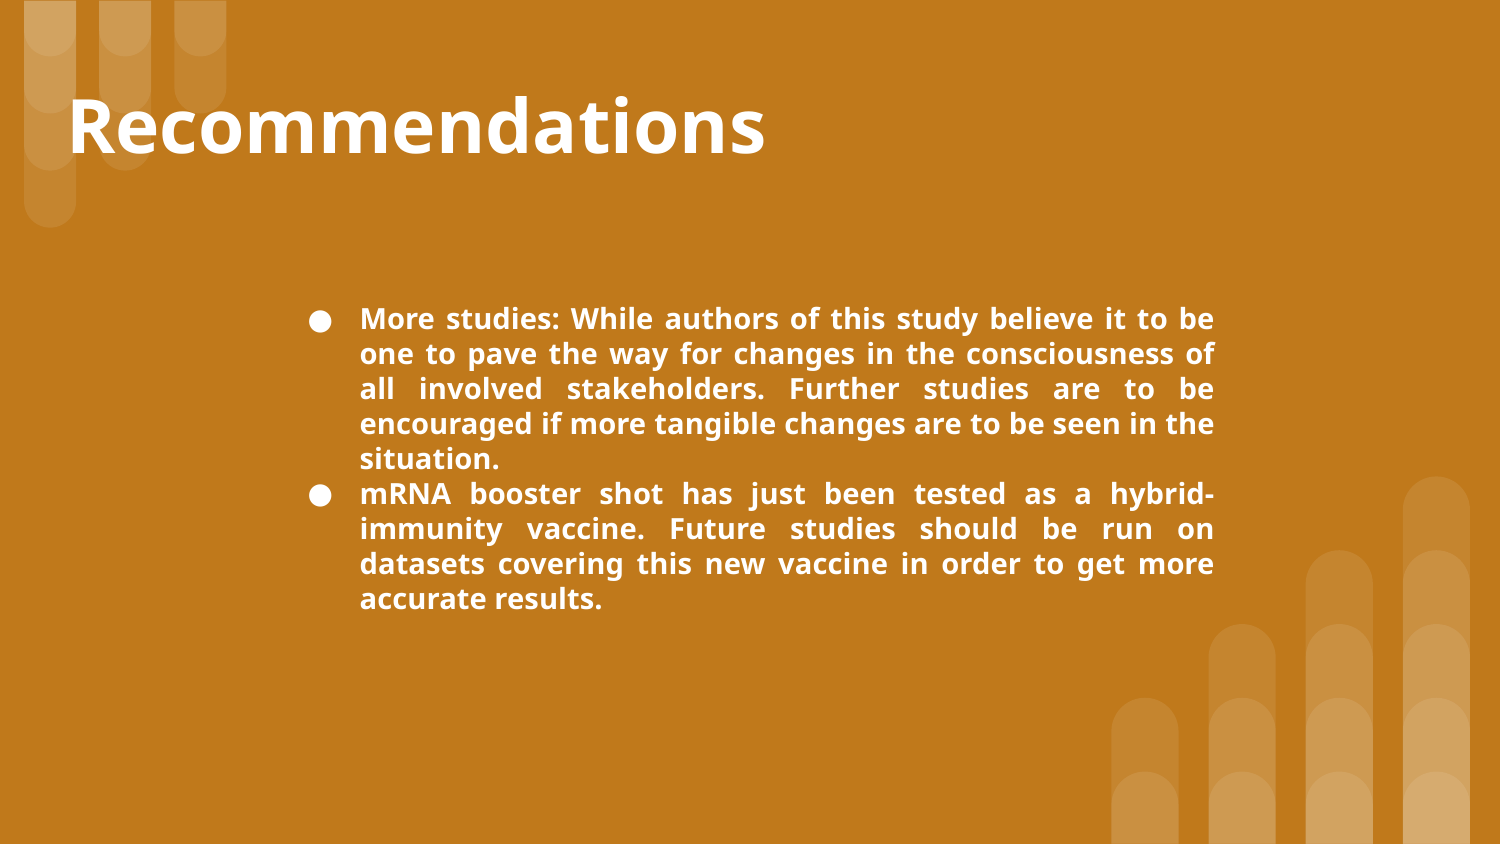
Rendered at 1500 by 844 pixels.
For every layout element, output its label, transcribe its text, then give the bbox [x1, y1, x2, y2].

title Recommendations [51, 54, 1449, 193]
text_box More studies: While authors of this study believe it to be one to pave the way for changes in the consciousness of all involved stakeholders. Further studies are to be encouraged if more tangible changes are to be seen in the situation. mRNA booster shot has just been tested as a hybrid-immunity vaccine. Future studies should be run on datasets covering this new vaccine in order to get more accurate results. [269, 285, 1231, 631]
